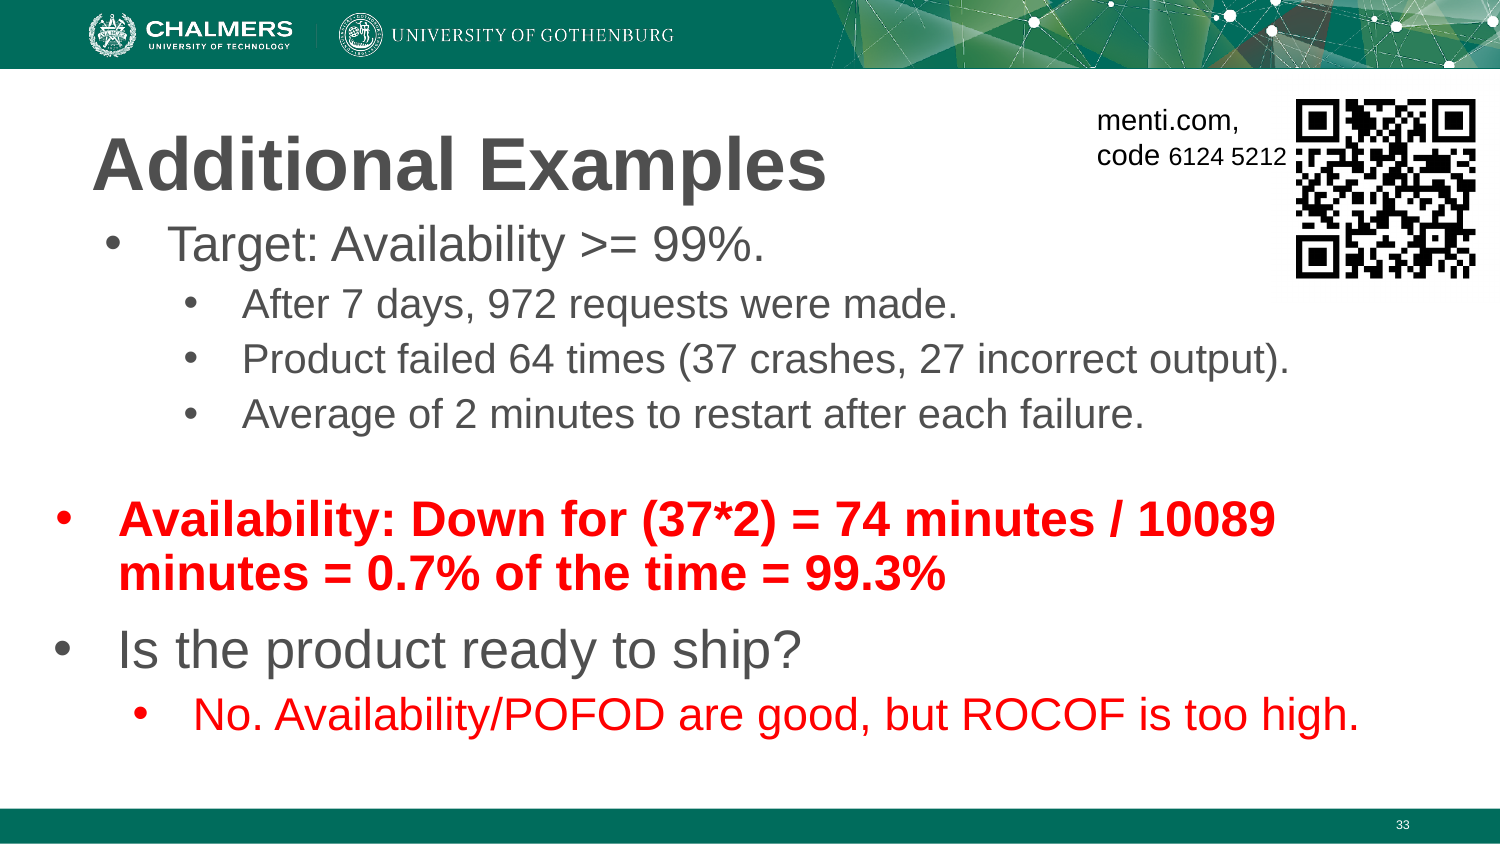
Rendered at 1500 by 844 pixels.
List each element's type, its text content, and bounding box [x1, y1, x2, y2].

title Additional Examples [76, 100, 1266, 210]
picture [1271, 74, 1500, 303]
list Target: Availability >= 99%. After 7 days, 972 requests were made. Product failed 64 times (37 crashes, 27 incorrect output). Average of 2 minutes to restart after each failure. [76, 210, 1426, 484]
text_box menti.com, code 6124 5212 [1081, 86, 1266, 187]
picture [759, 0, 1500, 68]
picture [64, 0, 696, 85]
slide_number ‹#› [1074, 809, 1425, 844]
text_box Availability: Down for (37*2) = 74 minutes / 10089 minutes = 0.7% of the time = 99.3% Is the product ready to ship? No. Availability/POFOD are good, but ROCOF is too high. [27, 478, 1419, 756]
